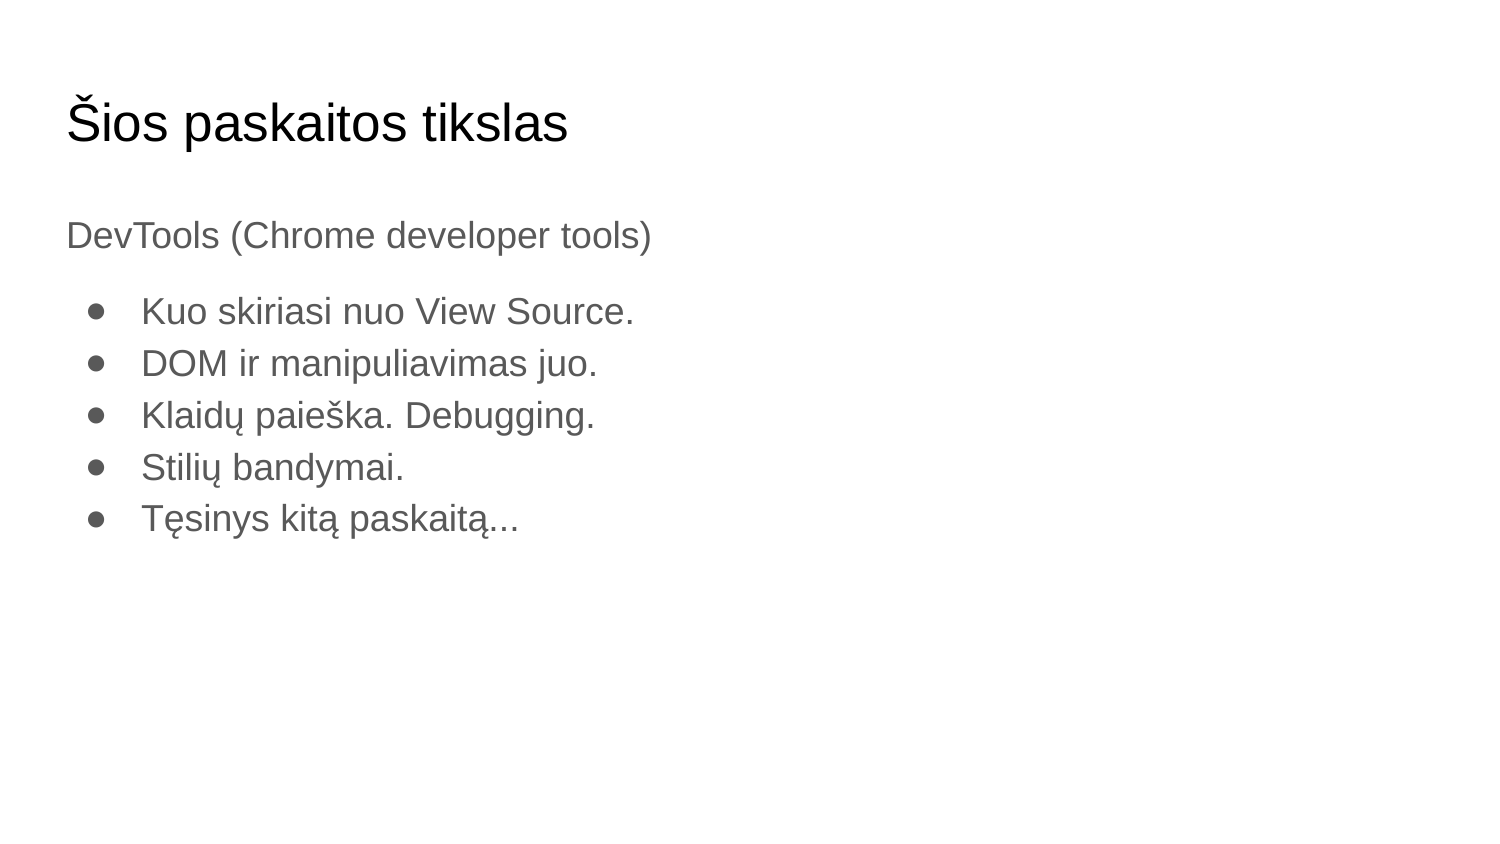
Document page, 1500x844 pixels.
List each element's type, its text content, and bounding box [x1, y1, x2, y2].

list DevTools (Chrome developer tools) Kuo skiriasi nuo View Source. DOM ir manipuliavimas juo. Klaidų paieška. Debugging. Stilių bandymai. Tęsinys kitą paskaitą... [51, 189, 1449, 803]
title Šios paskaitos tikslas [51, 72, 1449, 167]
